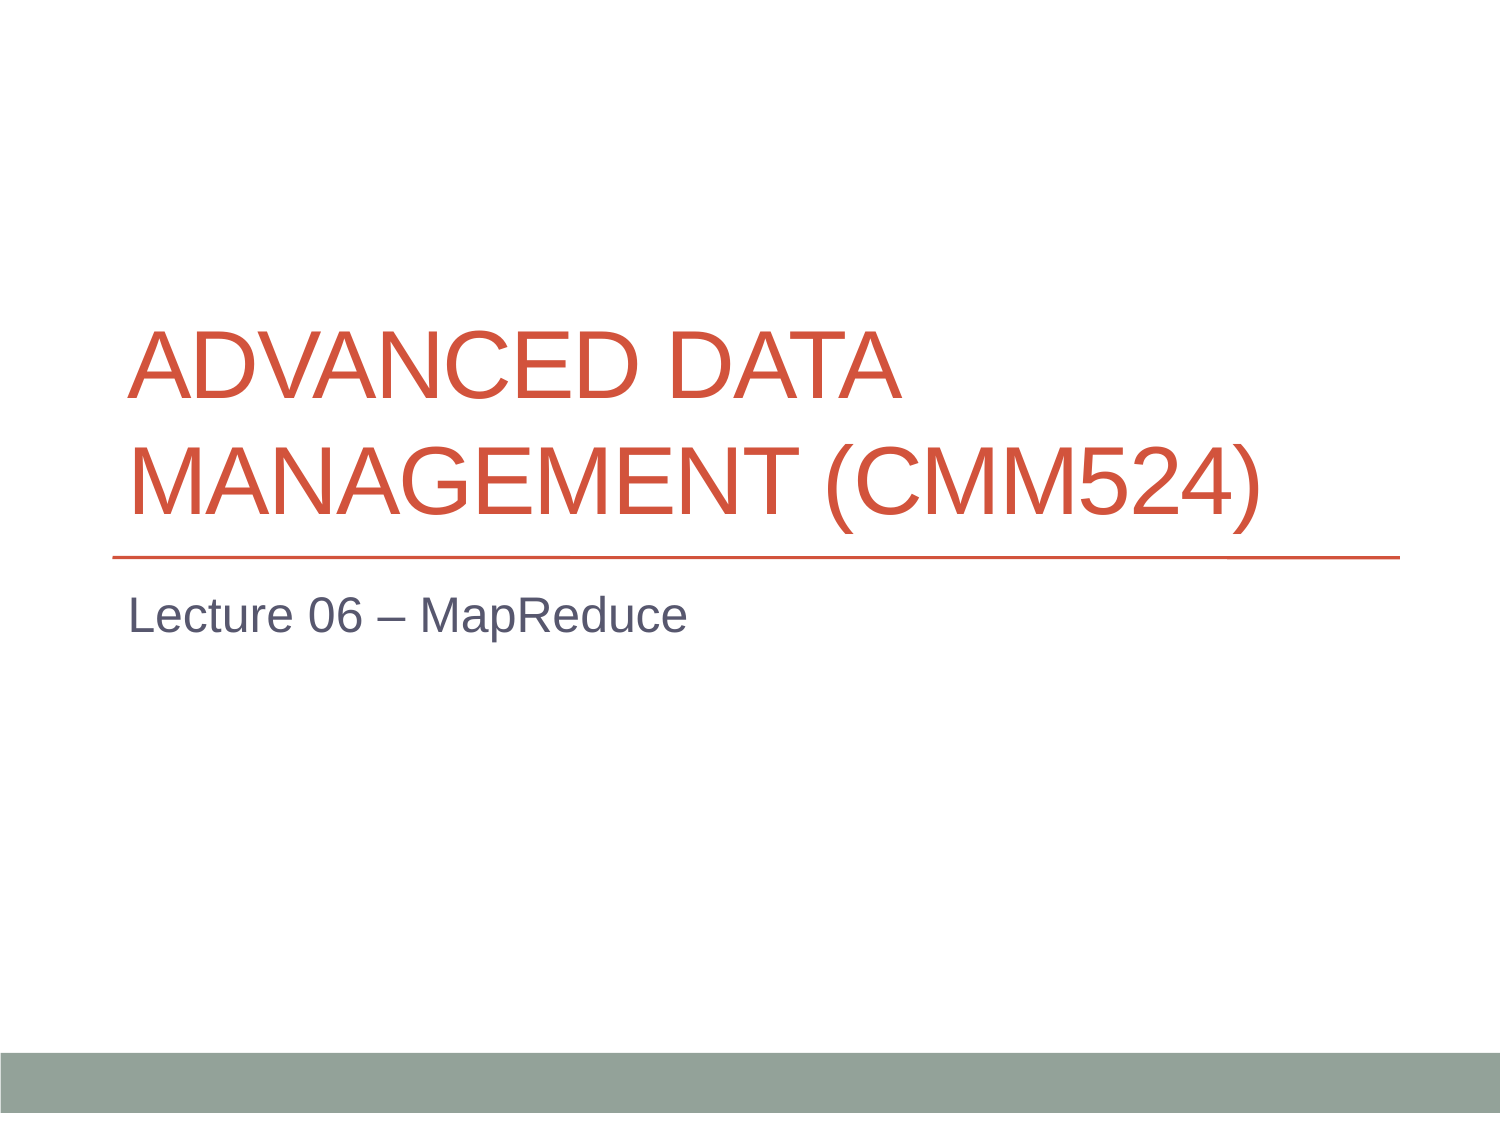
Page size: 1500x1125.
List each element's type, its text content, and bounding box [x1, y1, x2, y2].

subtitle Lecture 06 – MapReduce [112, 575, 1163, 863]
title ADVANCED DATA MANAGEMENT (CMM524) [112, 224, 1400, 542]
